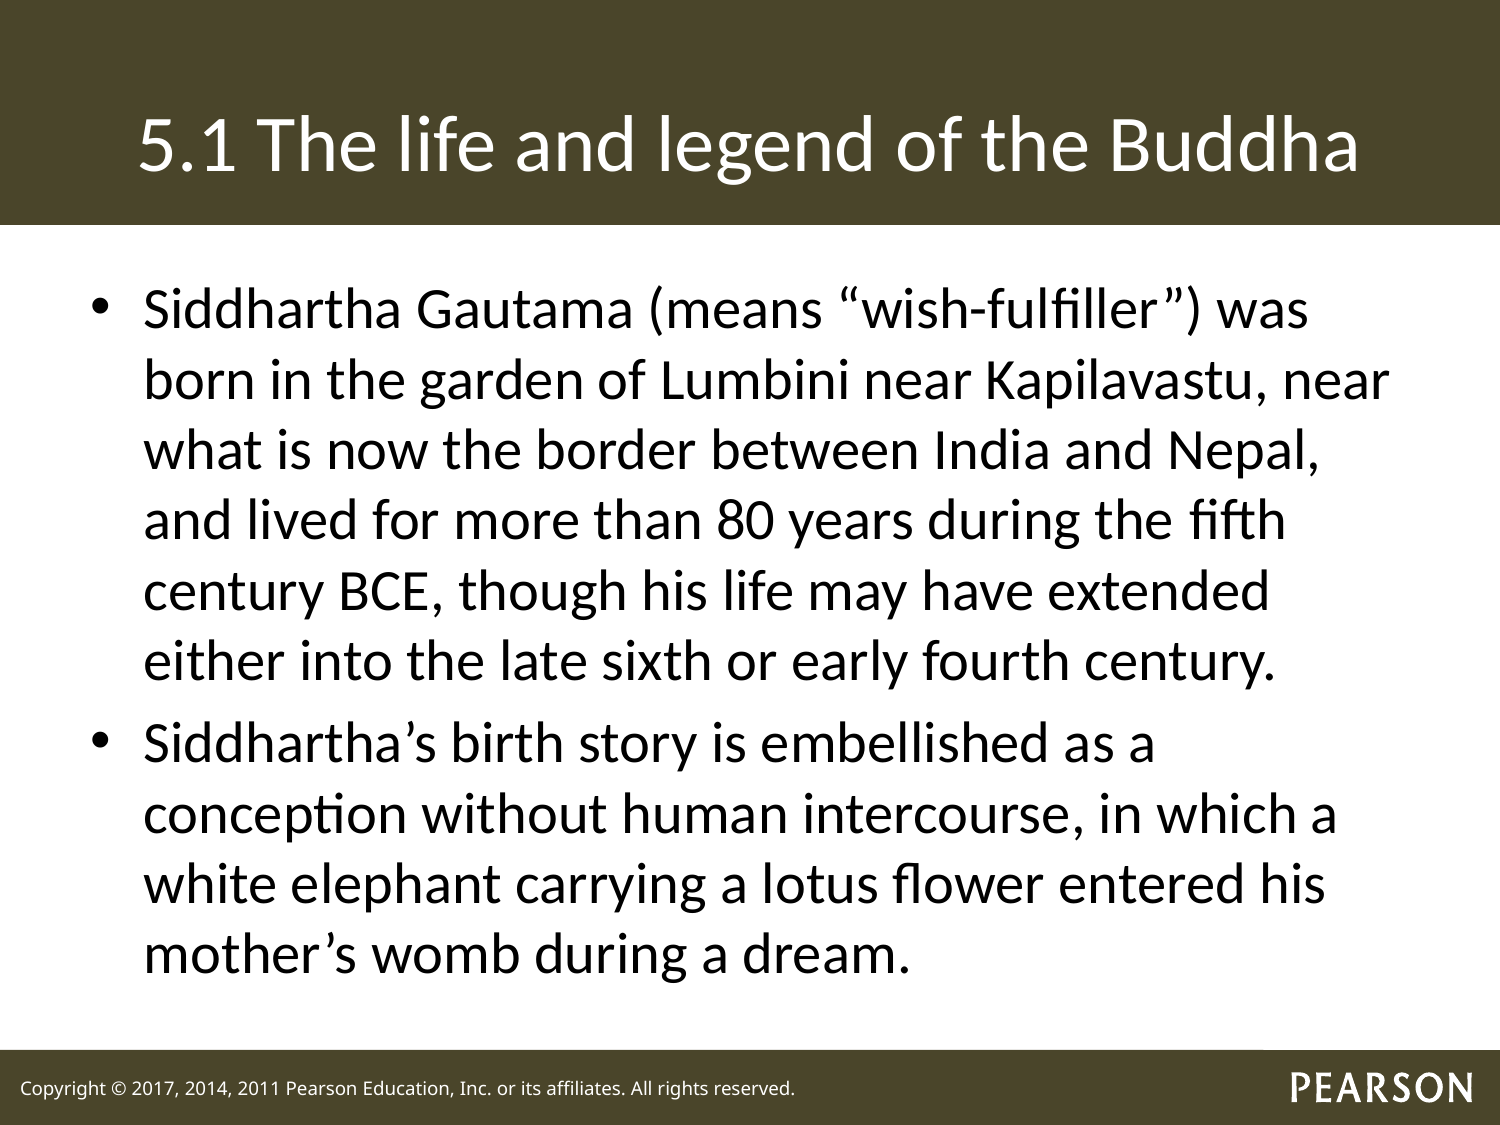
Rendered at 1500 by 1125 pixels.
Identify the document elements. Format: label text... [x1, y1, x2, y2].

title 5.1 The life and legend of the Buddha [75, 45, 1425, 233]
list Siddhartha Gautama (means “wish-fulfiller”) was born in the garden of Lumbini near Kapilavastu, near what is now the border between India and Nepal, and lived for more than 80 years during the fifth century BCE, though his life may have extended either into the late sixth or early fourth century. Siddhartha’s birth story is embellished as a conception without human intercourse, in which a white elephant carrying a lotus flower entered his mother’s womb during a dream. [75, 262, 1425, 1005]
